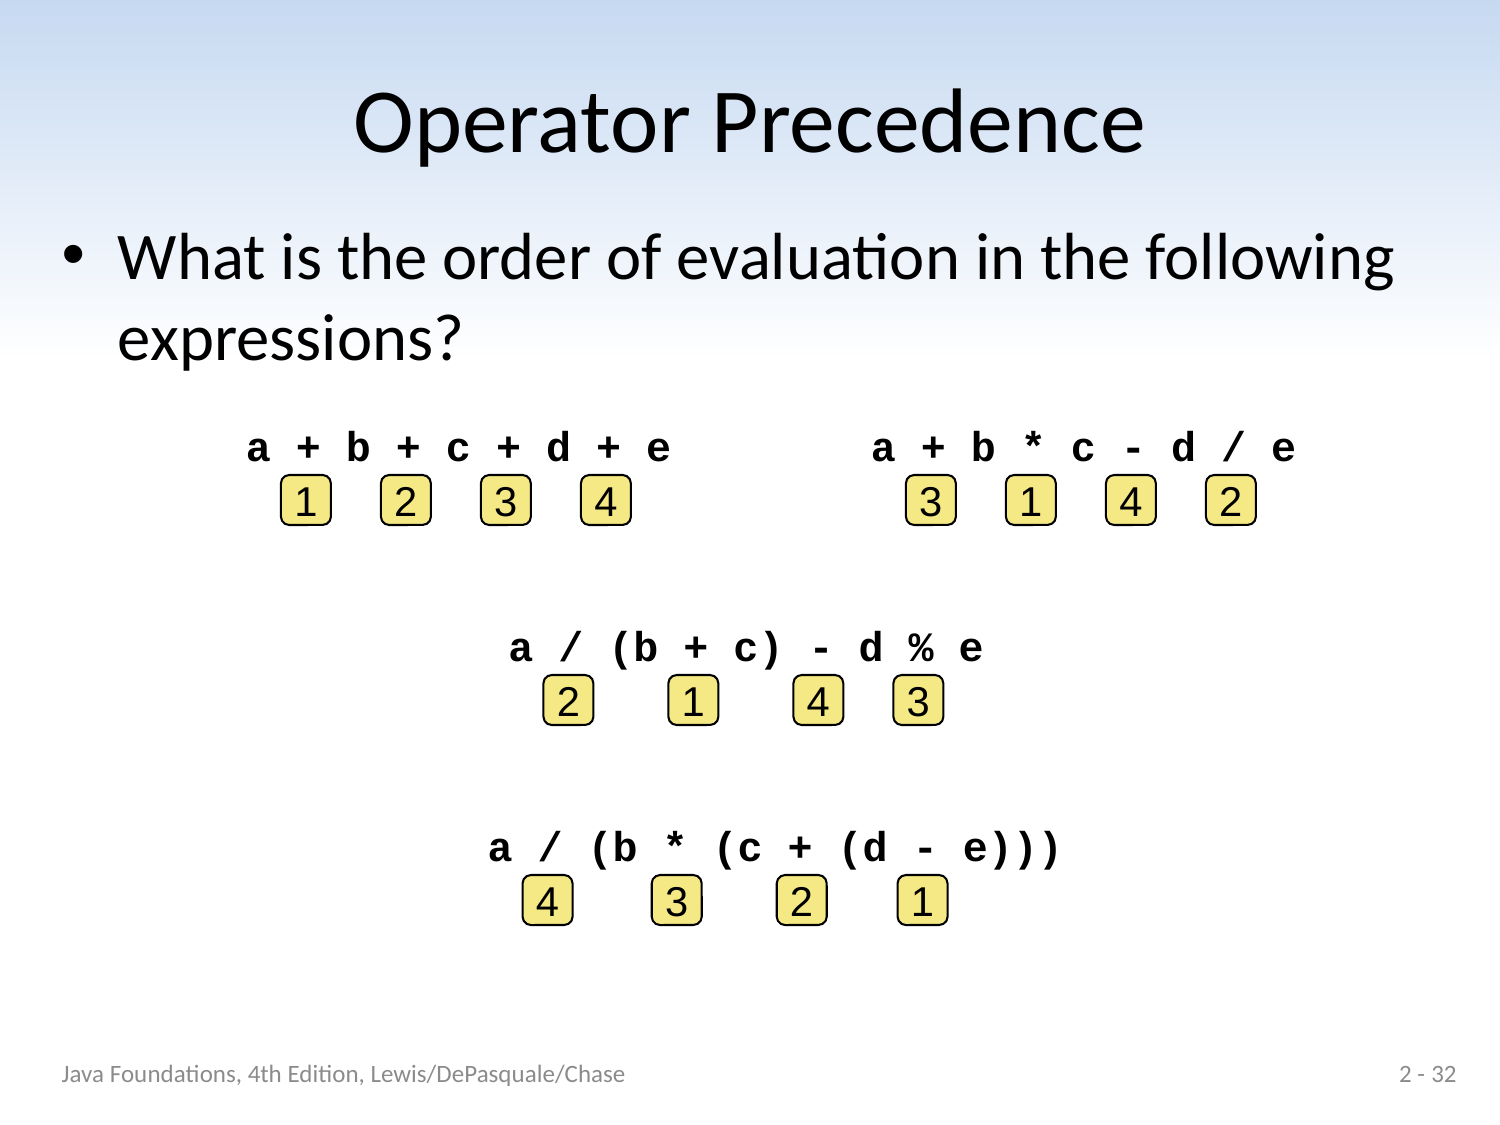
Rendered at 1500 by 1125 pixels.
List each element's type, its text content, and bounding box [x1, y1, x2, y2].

text_box 3 [651, 875, 702, 926]
title Operator Precedence [28, 45, 1473, 186]
text_box a / (b + c) - d % e [493, 612, 999, 678]
text_box 2 [776, 875, 827, 926]
text_box 1 [1005, 474, 1056, 526]
text_box 4 [1105, 474, 1156, 526]
text_box 1 [897, 875, 948, 926]
text_box 2 [1205, 474, 1256, 526]
text_box a + b + c + d + e [231, 412, 686, 478]
text_box 4 [793, 675, 844, 726]
text_box a + b * c - d / e [856, 412, 1311, 478]
list What is the order of evaluation in the following expressions? [46, 205, 1473, 1043]
text_box 3 [480, 474, 531, 526]
text_box 2 [543, 675, 594, 726]
text_box 3 [893, 675, 944, 726]
text_box a / (b * (c + (d - e))) [472, 812, 1078, 878]
text_box 3 [905, 474, 956, 526]
slide_number 2 - 32 [1121, 1042, 1472, 1103]
text_box 4 [580, 474, 631, 526]
text_box 1 [280, 474, 331, 526]
text_box 2 [380, 474, 431, 526]
footer Java Foundations, 4th Edition, Lewis/DePasquale/Chase [46, 1042, 1121, 1103]
text_box 4 [522, 875, 573, 926]
text_box 1 [668, 675, 719, 726]
